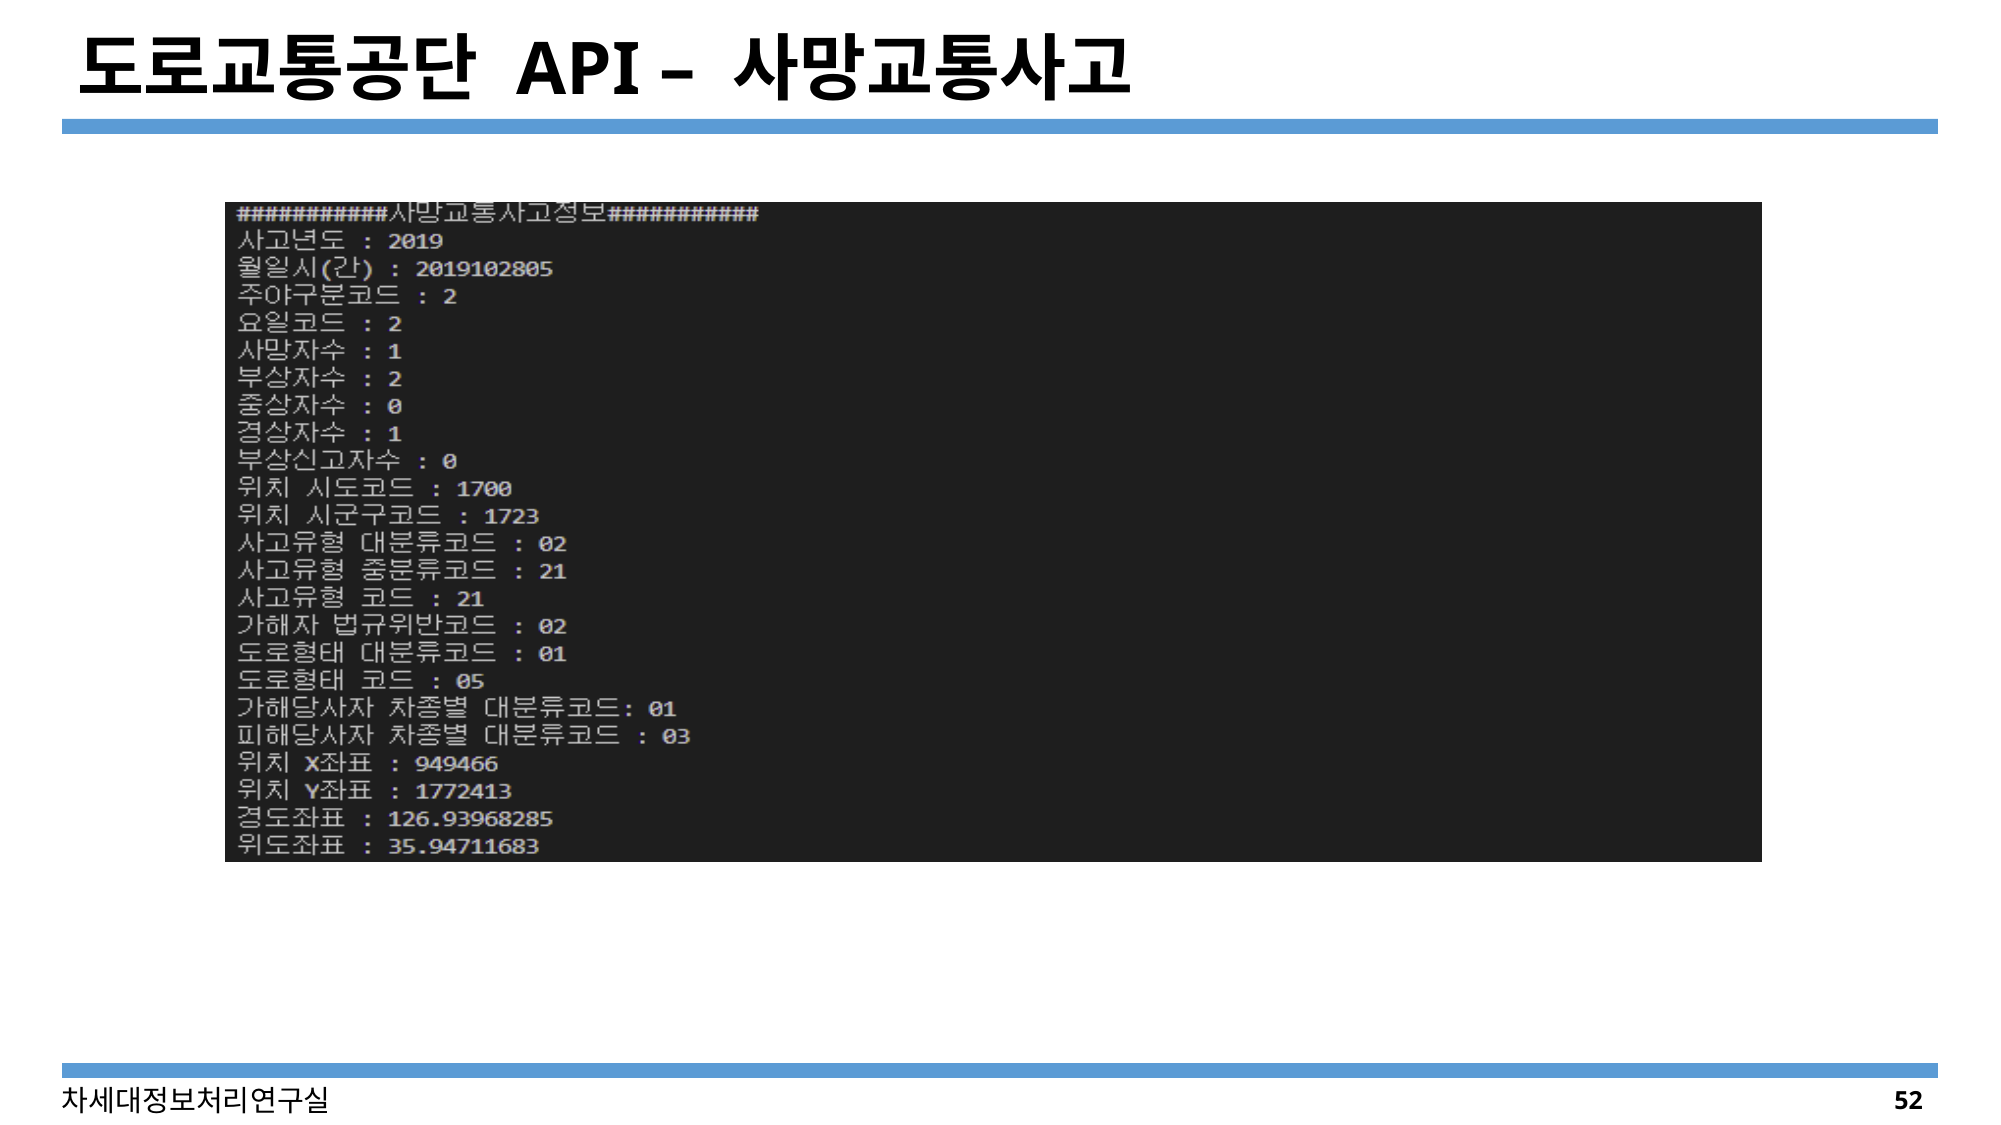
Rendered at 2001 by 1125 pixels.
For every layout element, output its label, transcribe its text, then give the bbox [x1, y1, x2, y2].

picture [224, 202, 1762, 862]
slide_number 52 [1487, 1079, 1938, 1125]
title 도로교통공단 API – 사망교통사고 [62, 24, 1650, 118]
